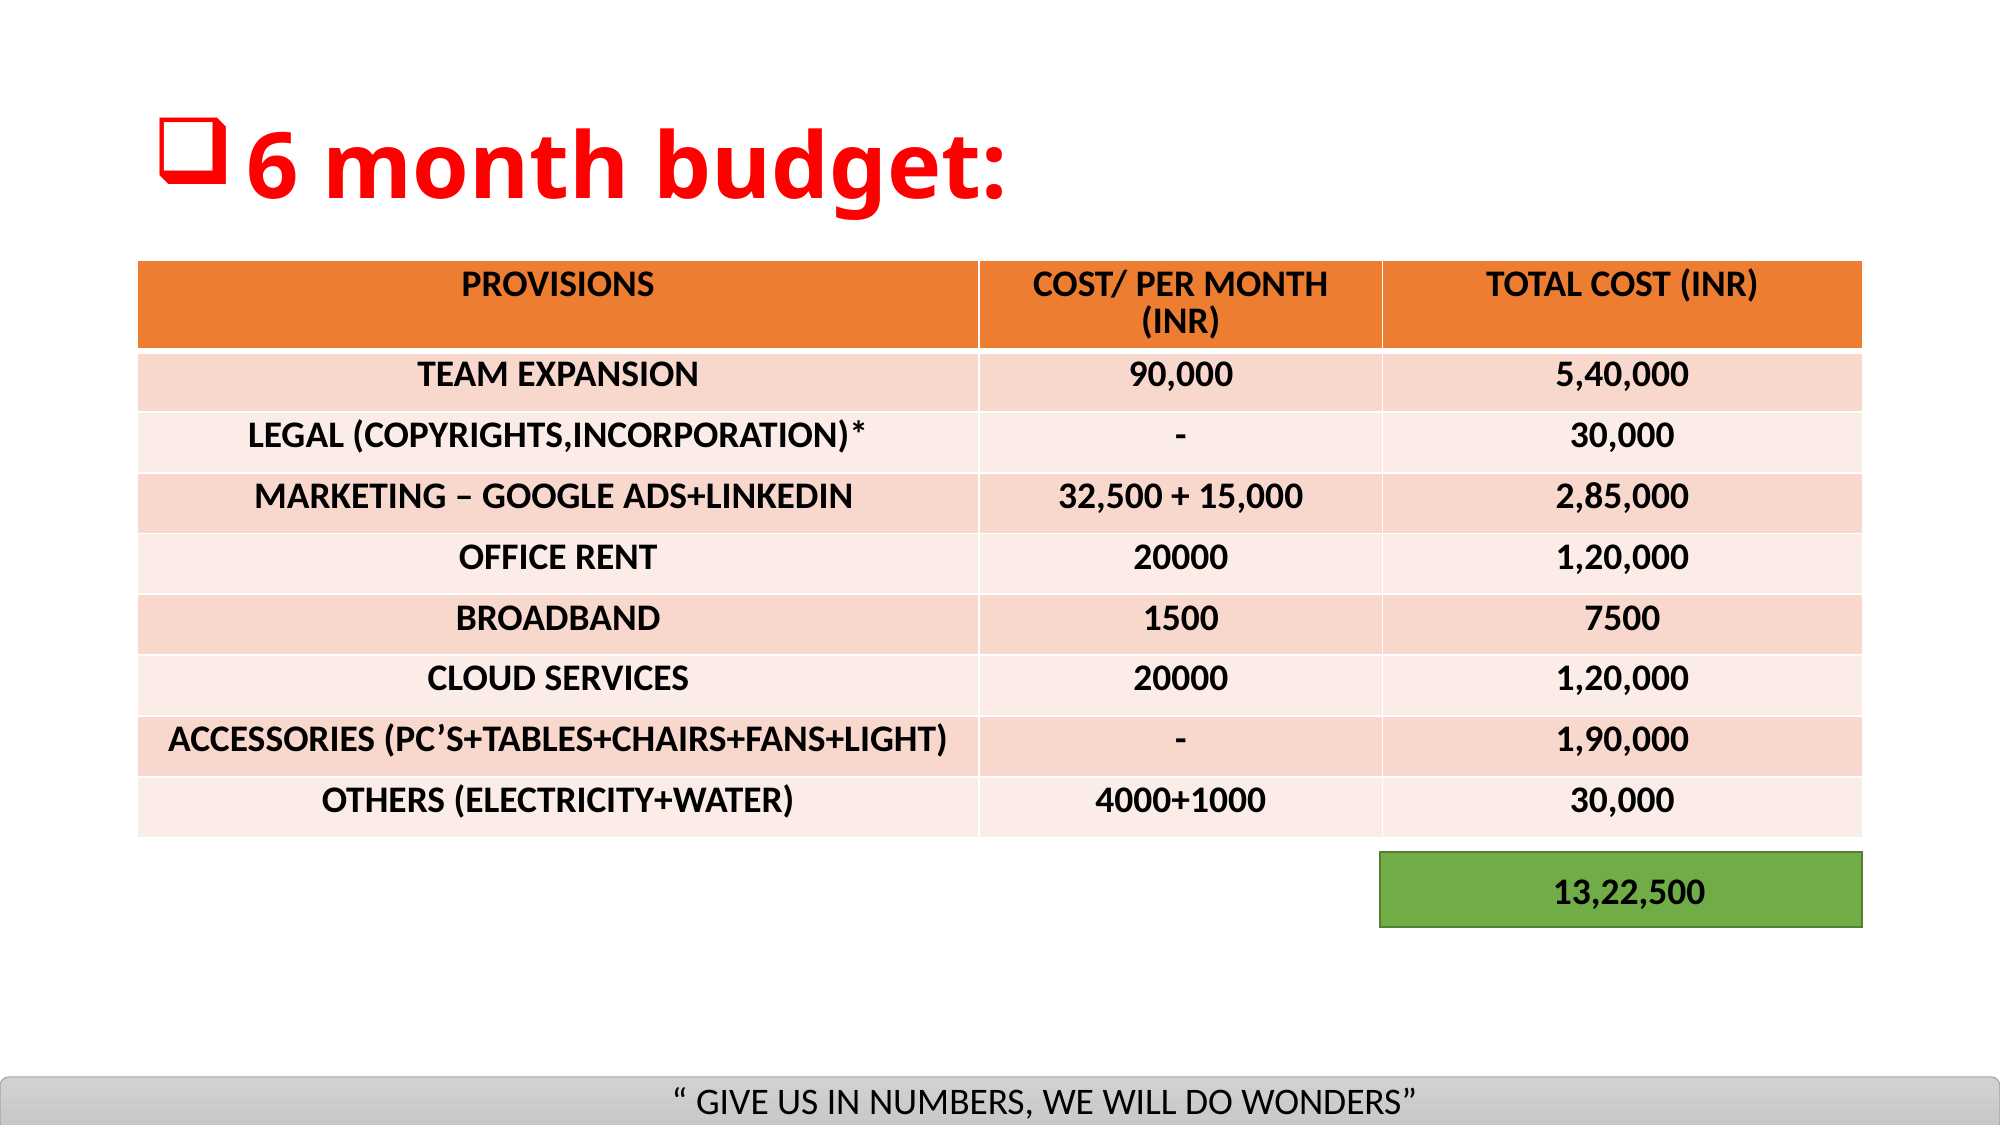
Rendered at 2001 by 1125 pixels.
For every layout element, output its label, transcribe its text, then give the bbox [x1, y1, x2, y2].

text_box “ GIVE US IN NUMBERS, WE WILL DO WONDERS” [656, 1069, 1637, 1125]
table_cell - [980, 413, 1382, 472]
table_cell MARKETING – GOOGLE ADS+LINKEDIN [138, 474, 978, 533]
table_cell BROADBAND [138, 595, 978, 654]
table_cell 20000 [980, 656, 1382, 715]
text_box 13,22,500 [1538, 859, 1816, 919]
table_cell - [980, 717, 1382, 776]
table_cell 32,500 + 15,000 [980, 474, 1382, 533]
table_cell 30,000 [1383, 778, 1862, 837]
table_cell 5,40,000 [1383, 354, 1862, 411]
table_cell 2,85,000 [1383, 474, 1862, 533]
text_box [0, 1076, 656, 1125]
table_header COST/ PER MONTH (INR) [980, 261, 1382, 348]
table_header PROVISIONS [138, 261, 978, 348]
table_cell ACCESSORIES (PC’S+TABLES+CHAIRS+FANS+LIGHT) [138, 717, 978, 776]
table_cell 20000 [980, 534, 1382, 593]
table_cell LEGAL (COPYRIGHTS,INCORPORATION)* [138, 413, 978, 472]
table_cell 7500 [1383, 595, 1862, 654]
table_cell 1,20,000 [1383, 534, 1862, 593]
text_box [1637, 1076, 2000, 1125]
table_cell 4000+1000 [980, 778, 1382, 837]
text_box [1379, 851, 1863, 928]
table_cell CLOUD SERVICES [138, 656, 978, 715]
table_cell 1500 [980, 595, 1382, 654]
table_header TOTAL COST (INR) [1383, 261, 1862, 348]
table_cell OFFICE RENT [138, 534, 978, 593]
title 6 month budget: [137, 59, 1863, 260]
table_cell 1,20,000 [1383, 656, 1862, 715]
table_cell 1,90,000 [1383, 717, 1862, 776]
table_cell TEAM EXPANSION [138, 354, 978, 411]
table_cell OTHERS (ELECTRICITY+WATER) [138, 778, 978, 837]
table_cell 30,000 [1383, 413, 1862, 472]
table_cell 90,000 [980, 354, 1382, 411]
